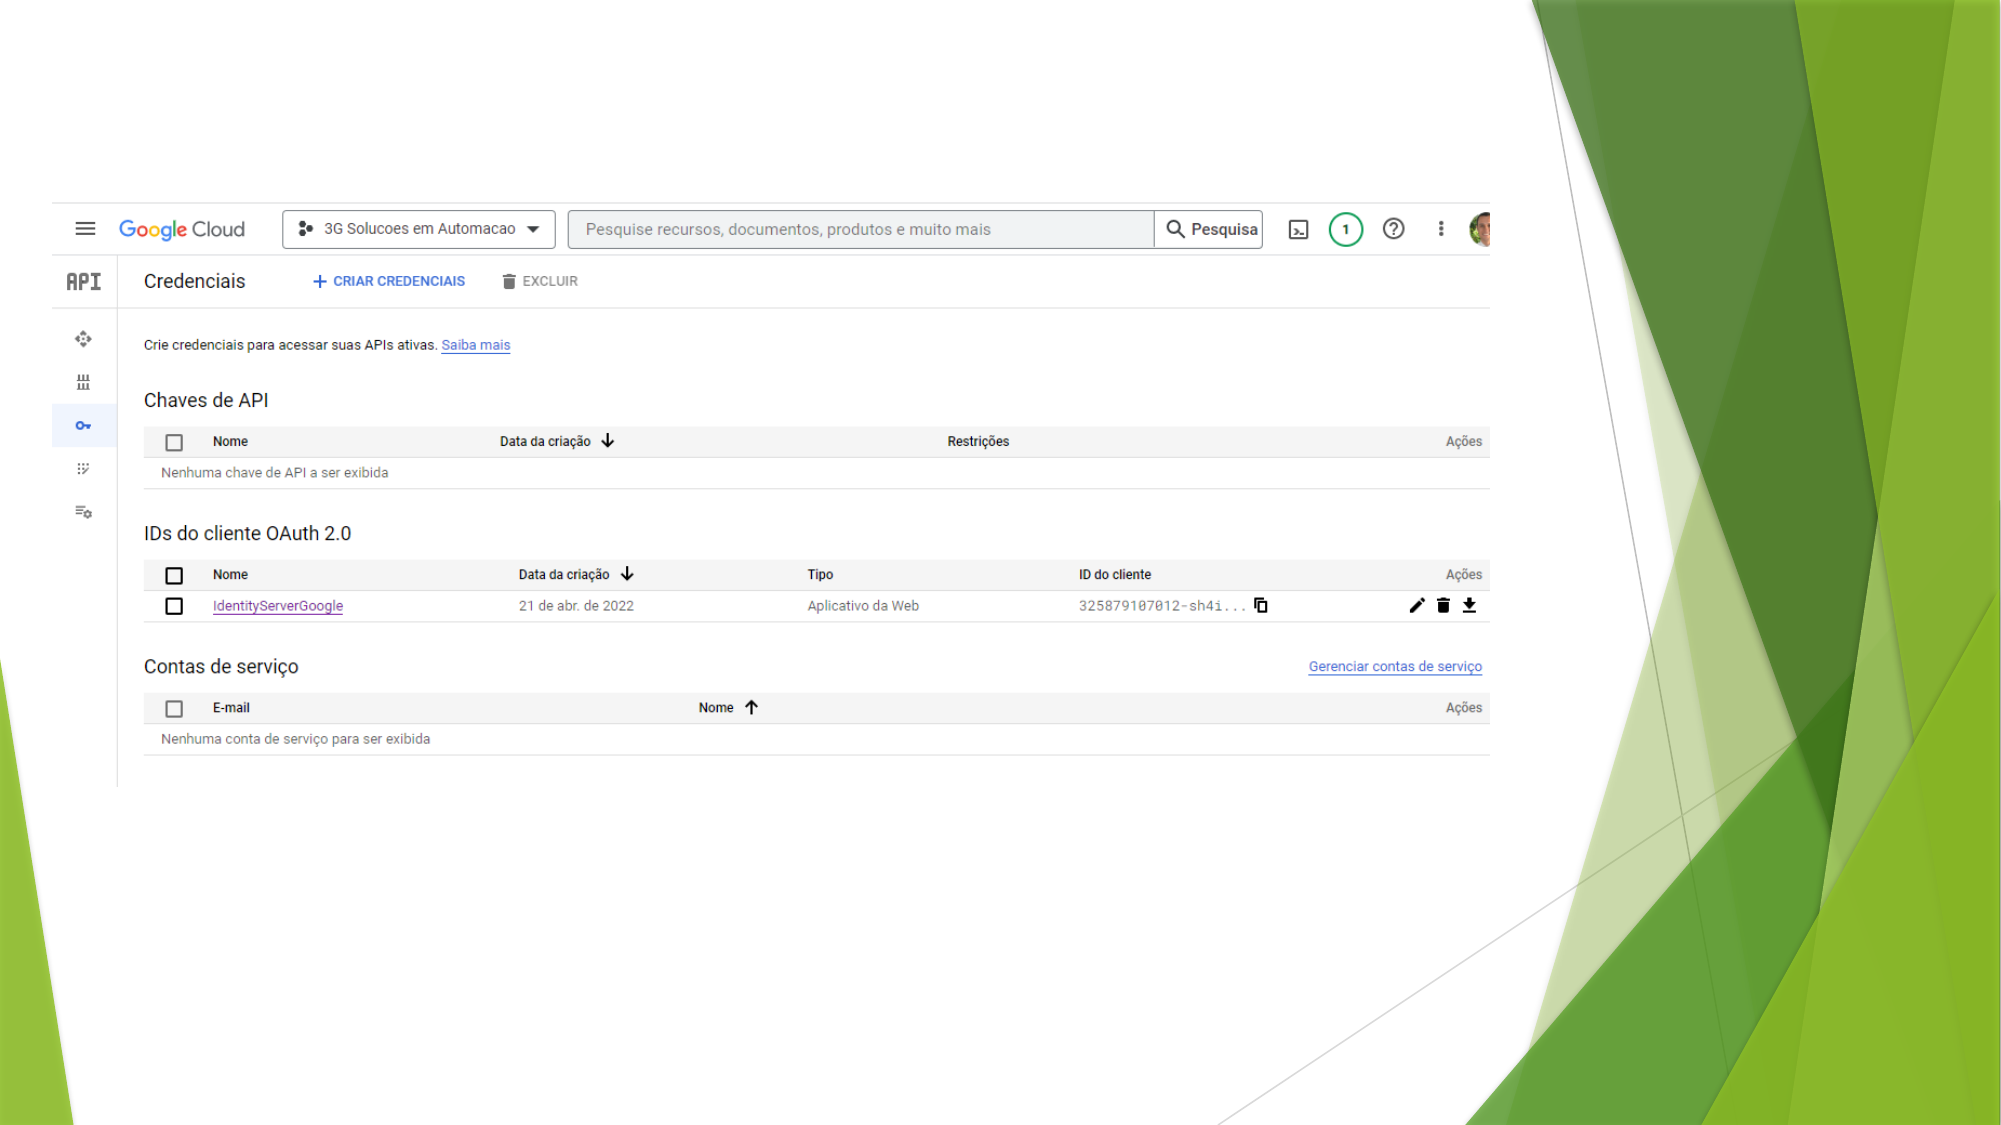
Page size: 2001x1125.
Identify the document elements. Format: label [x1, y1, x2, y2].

picture [52, 196, 1490, 787]
